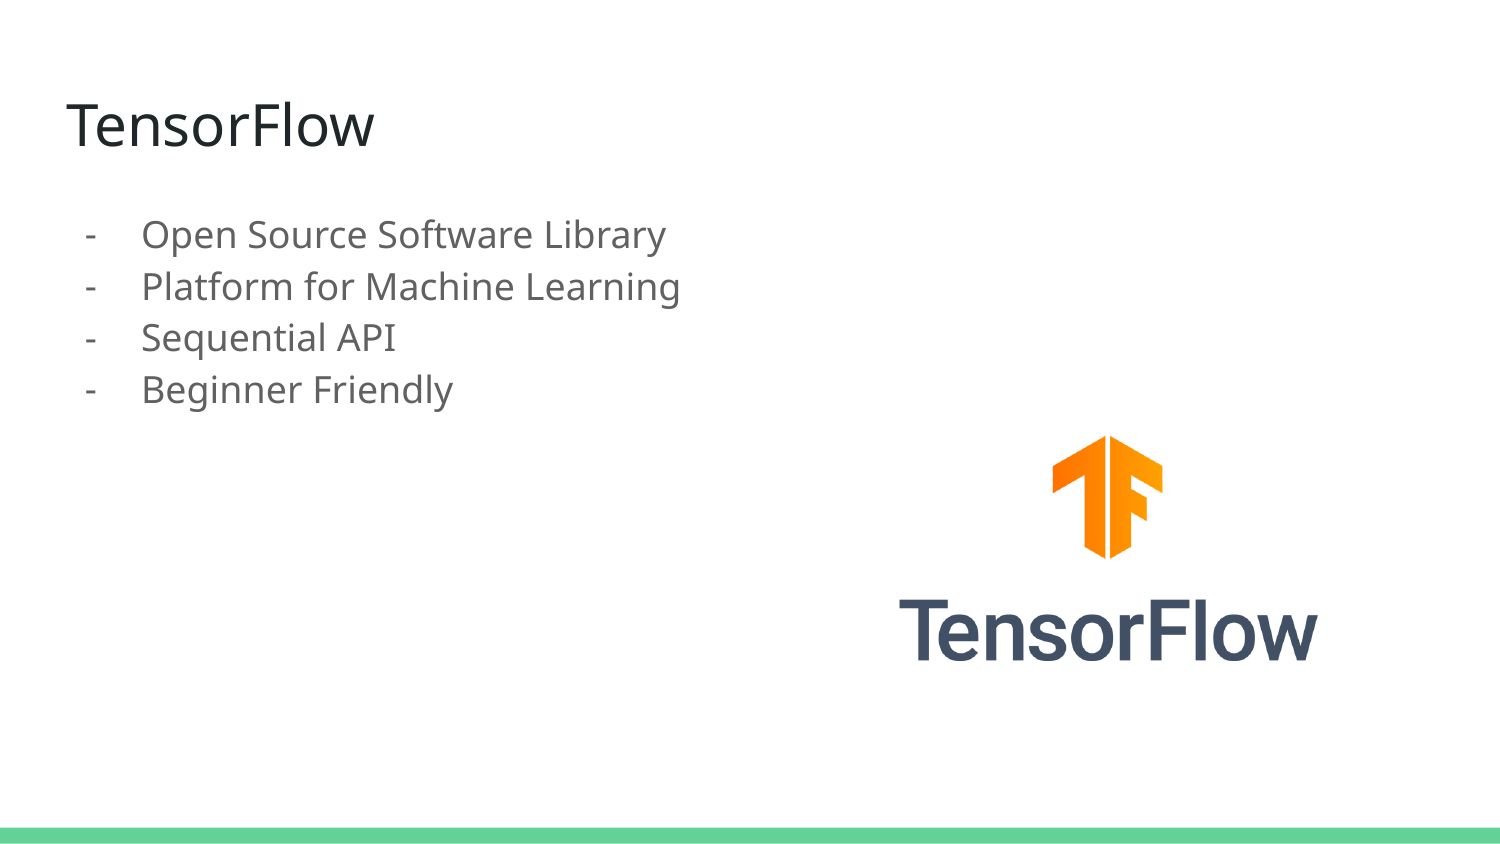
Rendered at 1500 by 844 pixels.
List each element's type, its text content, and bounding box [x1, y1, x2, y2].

title TensorFlow [51, 72, 1449, 167]
list Open Source Software Library Platform for Machine Learning Sequential API Beginner Friendly [51, 189, 1449, 750]
picture [749, 345, 1468, 750]
